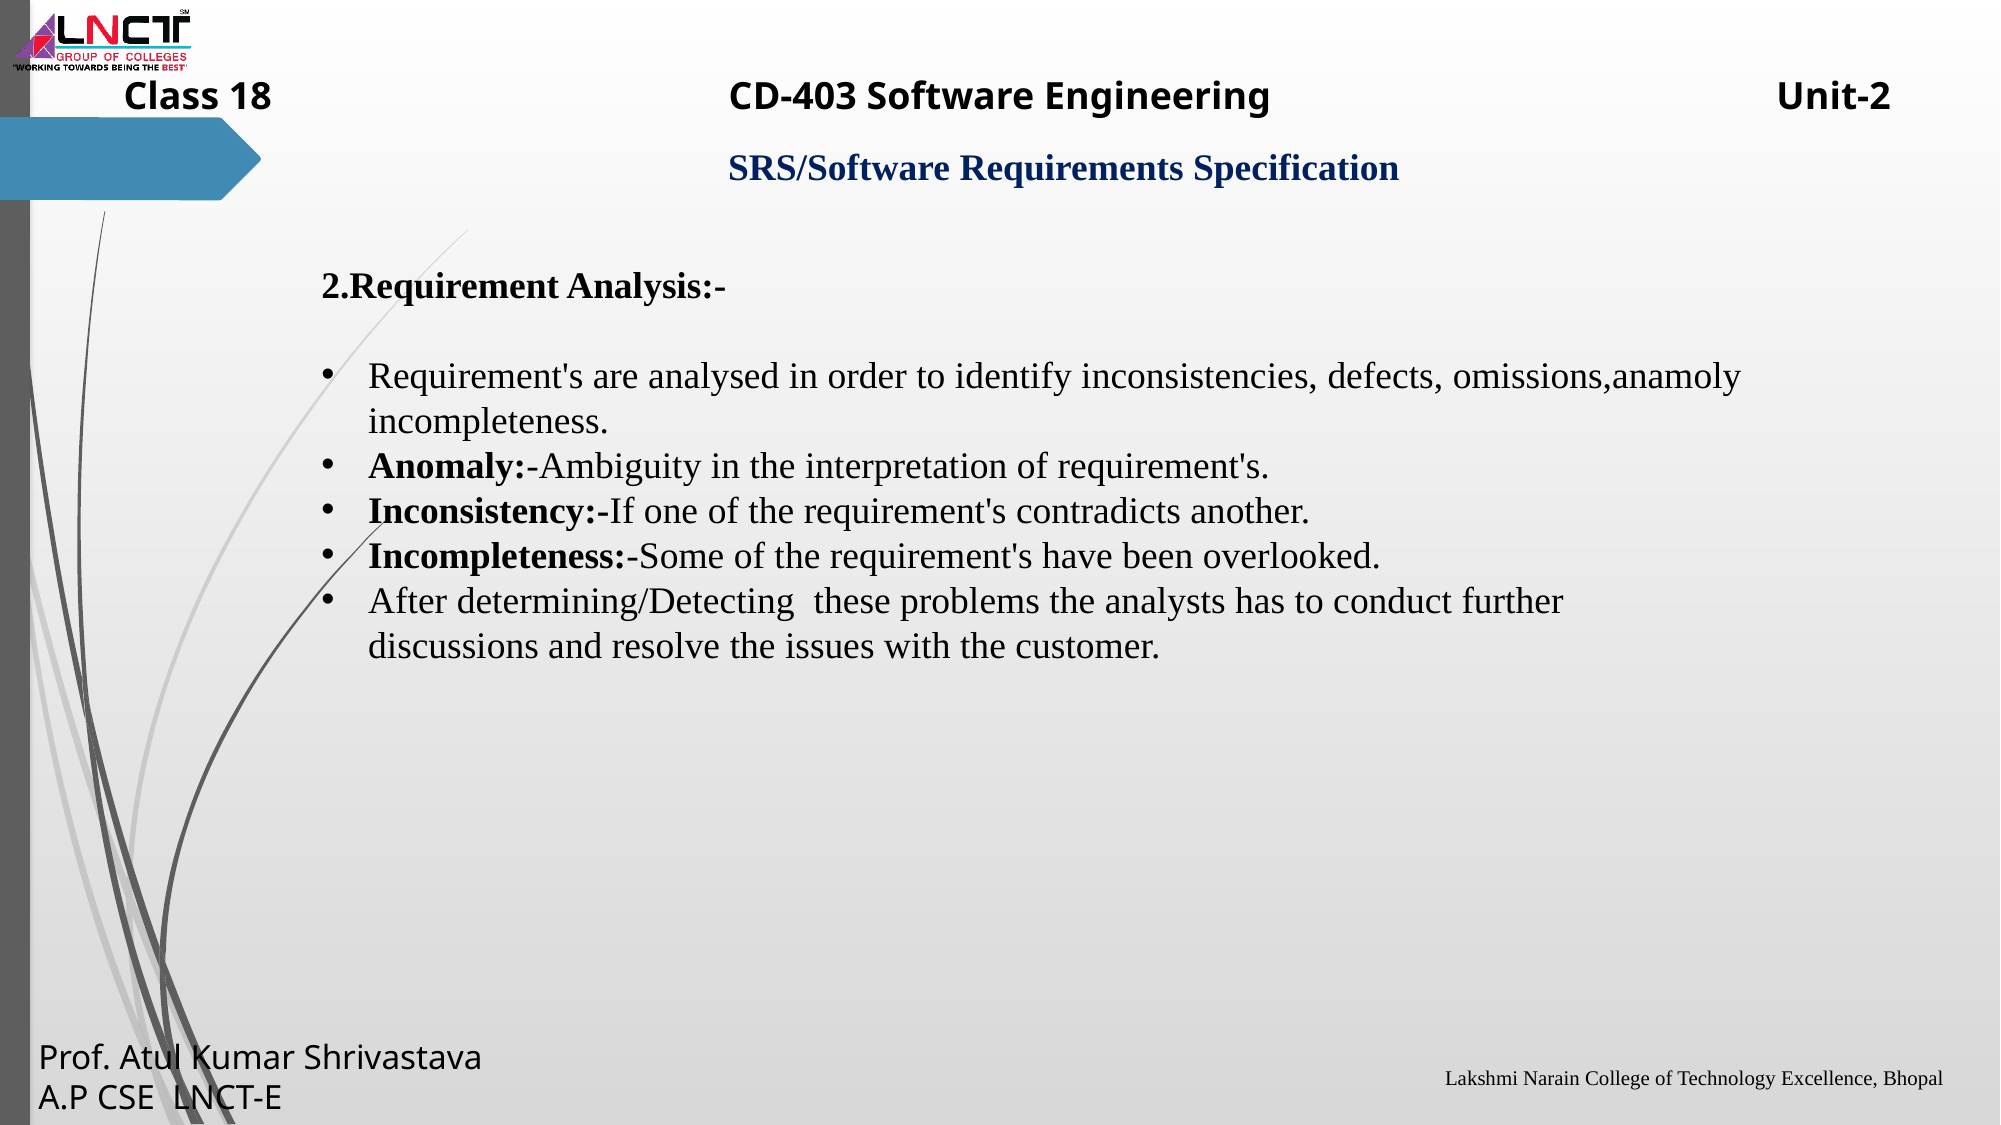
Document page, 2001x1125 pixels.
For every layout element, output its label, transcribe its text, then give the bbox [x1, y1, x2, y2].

text_box 2.Requirement Analysis:- Requirement's are analysed in order to identify inconsistencies, defects, omissions,anamoly incompleteness. Anomaly:-Ambiguity in the interpretation of requirement's. Inconsistency:-If one of the requirement's contradicts another. Incompleteness:-Some of the requirement's have been overlooked. After determining/Detecting these problems the analysts has to conduct further discussions and resolve the issues with the customer. [306, 253, 1760, 674]
picture [0, 0, 206, 95]
